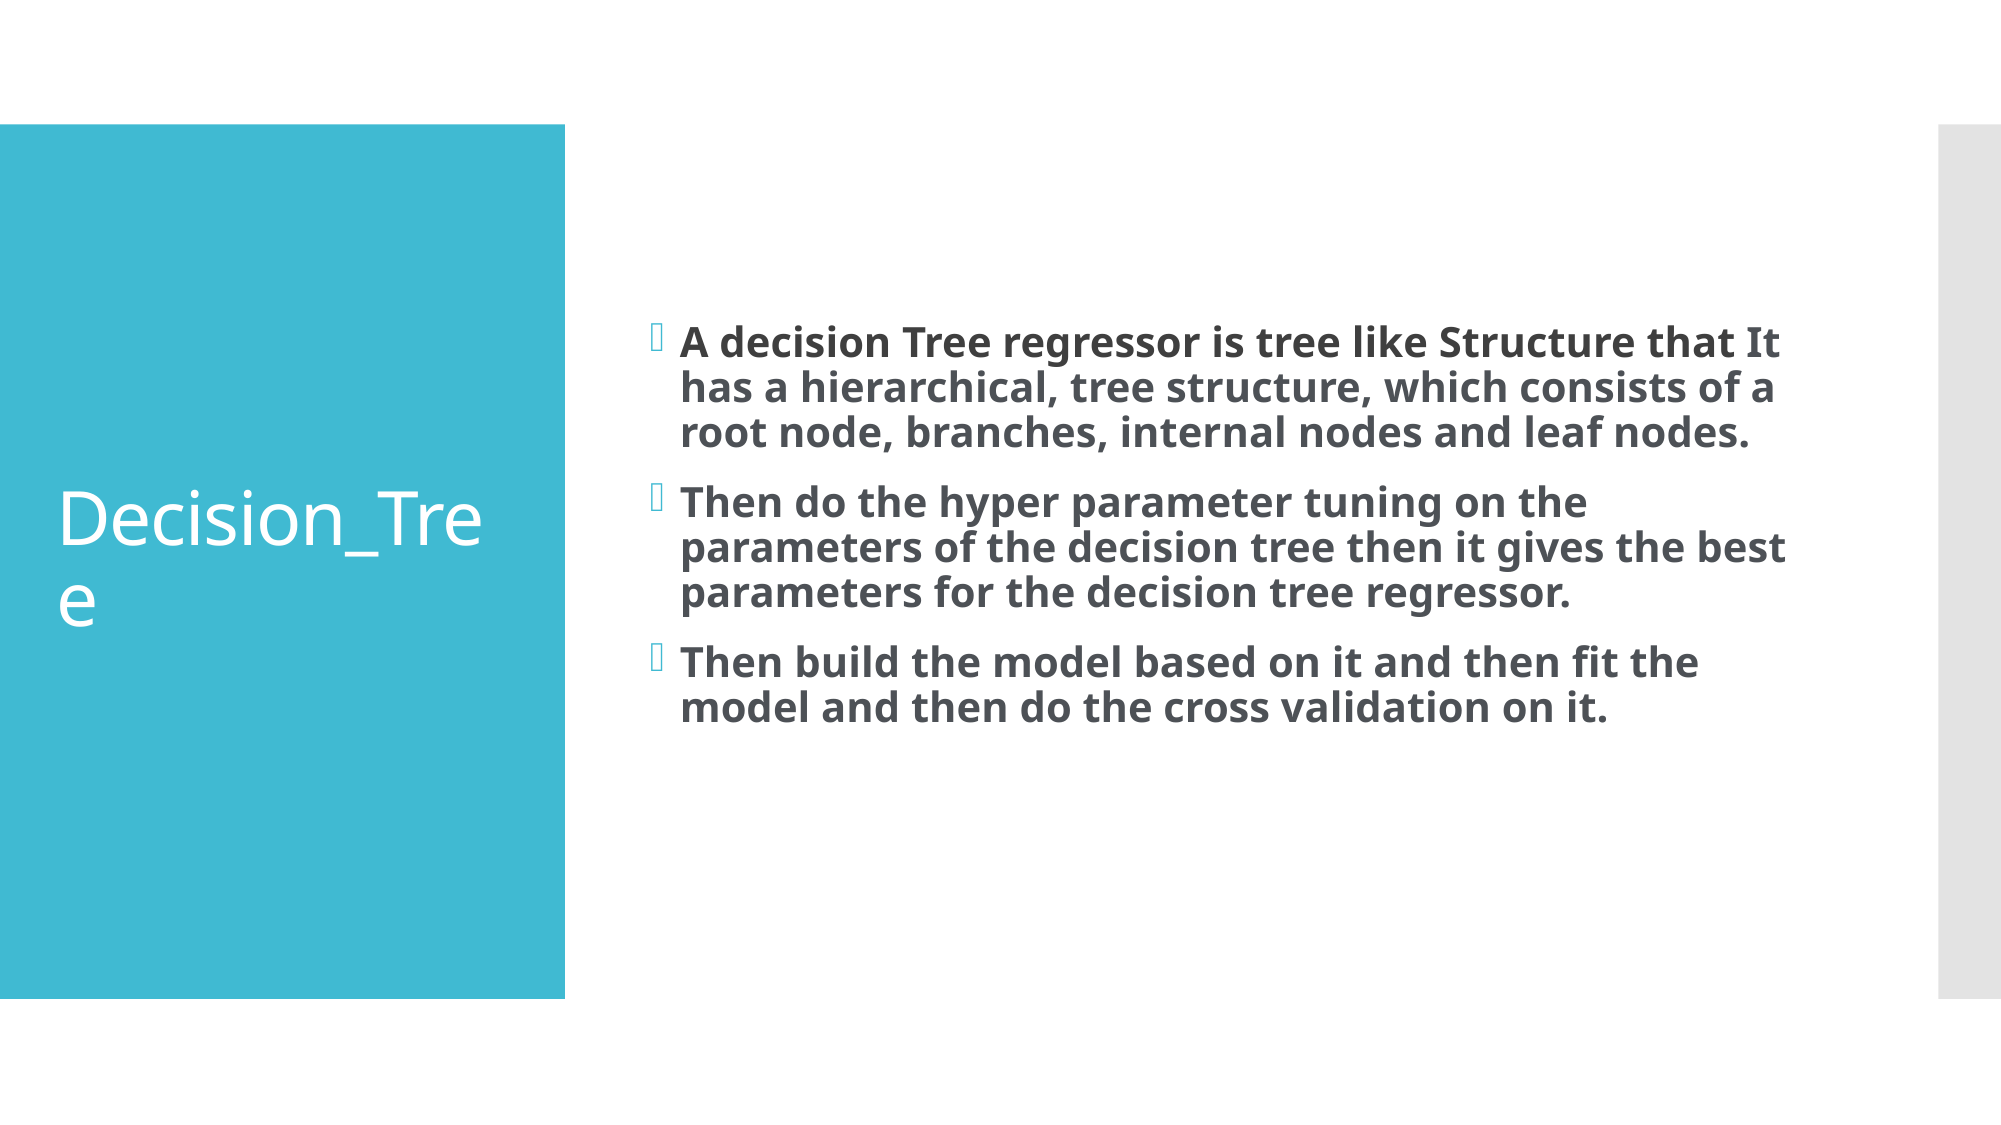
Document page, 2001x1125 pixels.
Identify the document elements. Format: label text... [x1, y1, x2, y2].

title Decision_Tree [41, 184, 525, 940]
list A decision Tree regressor is tree like Structure that It has a hierarchical, tree structure, which consists of a root node, branches, internal nodes and leaf nodes. Then do the hyper parameter tuning on the parameters of the decision tree then it gives the best parameters for the decision tree regressor. Then build the model based on it and then fit the model and then do the cross validation on it. [634, 141, 1835, 982]
